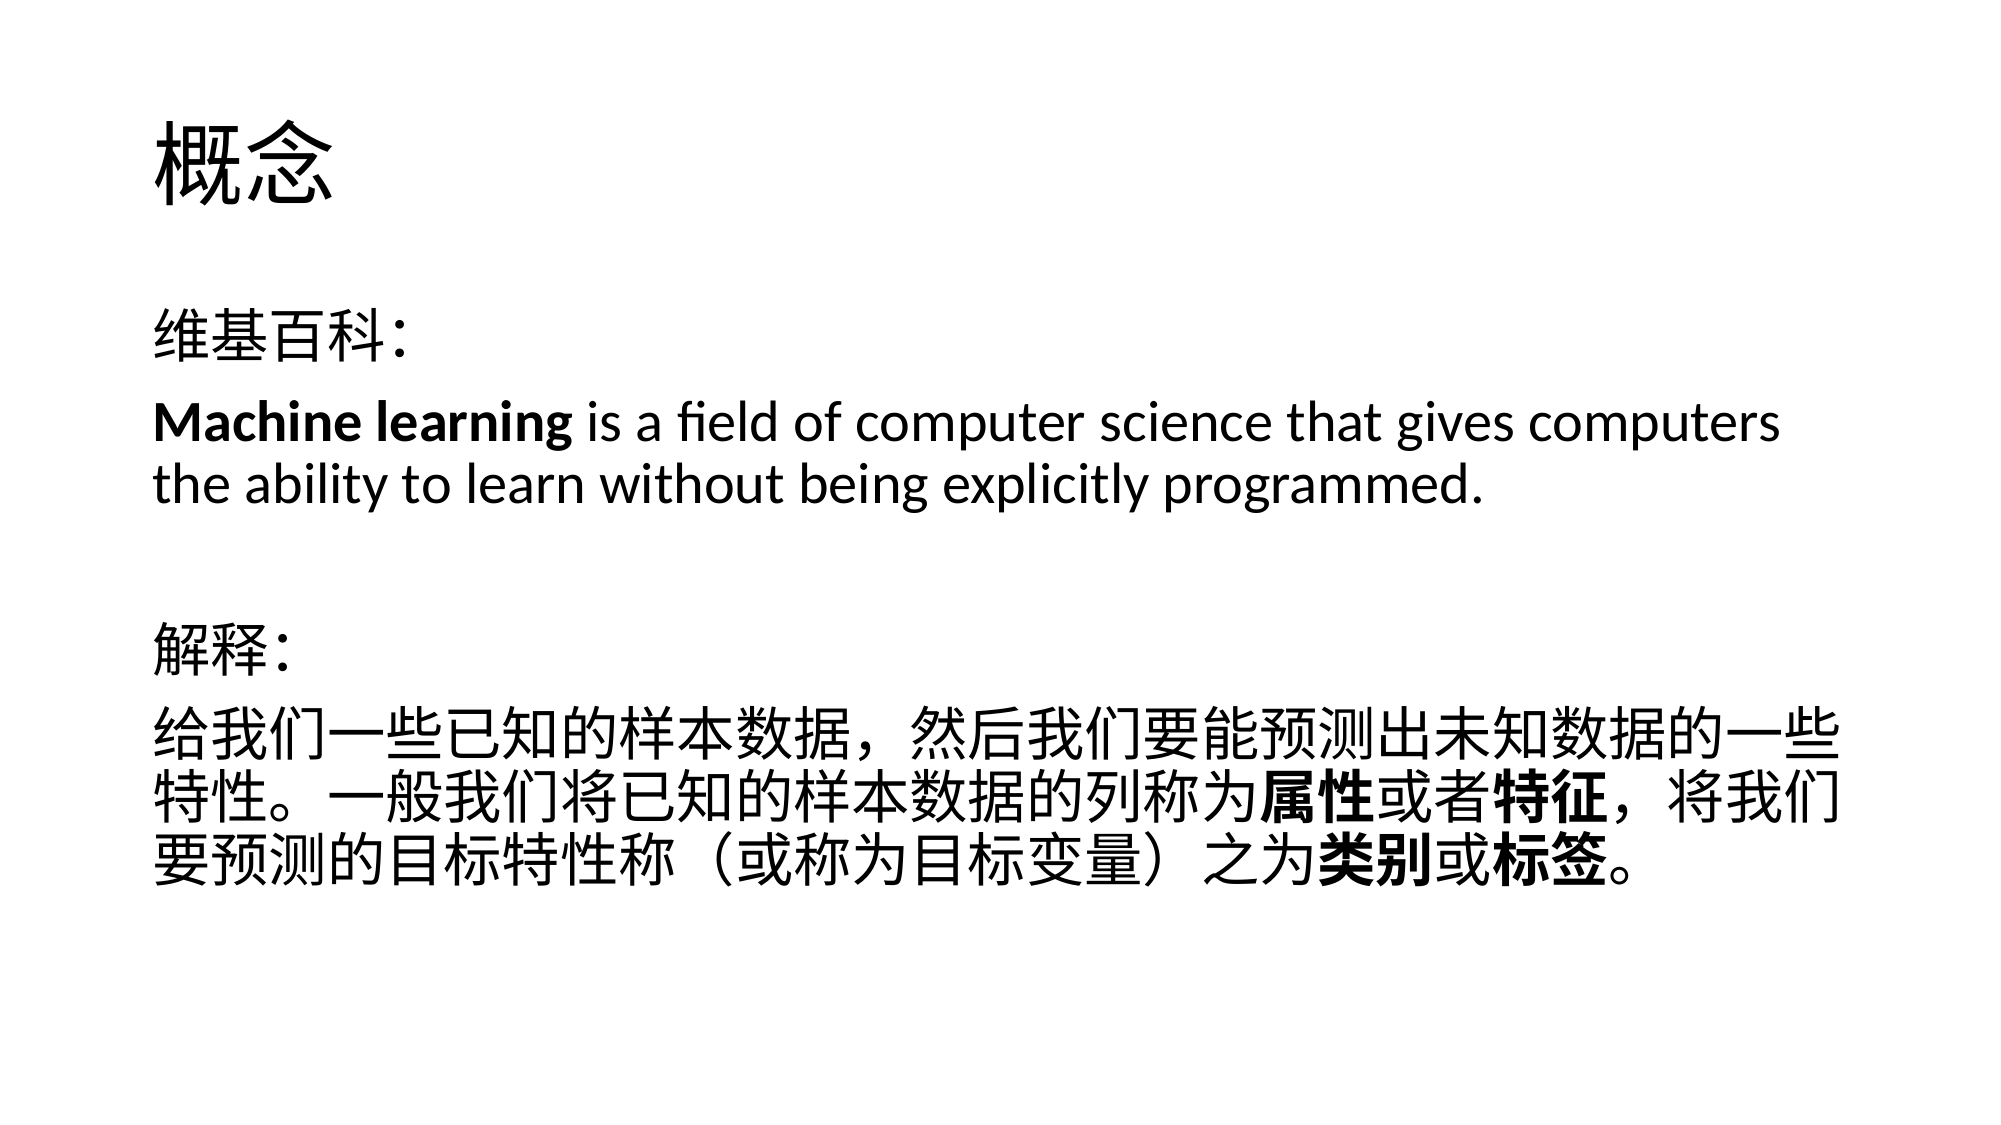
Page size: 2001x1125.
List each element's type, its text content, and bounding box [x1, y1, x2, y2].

list 维基百科： Machine learning is a field of computer science that gives computers the ability to learn without being explicitly programmed. 解释： 给我们一些已知的样本数据，然后我们要能预测出未知数据的一些特性。一般我们将已知的样本数据的列称为属性或者特征，将我们要预测的目标特性称（或称为目标变量）之为类别或标签。 [137, 299, 1863, 1014]
title 概念 [137, 59, 1863, 278]
